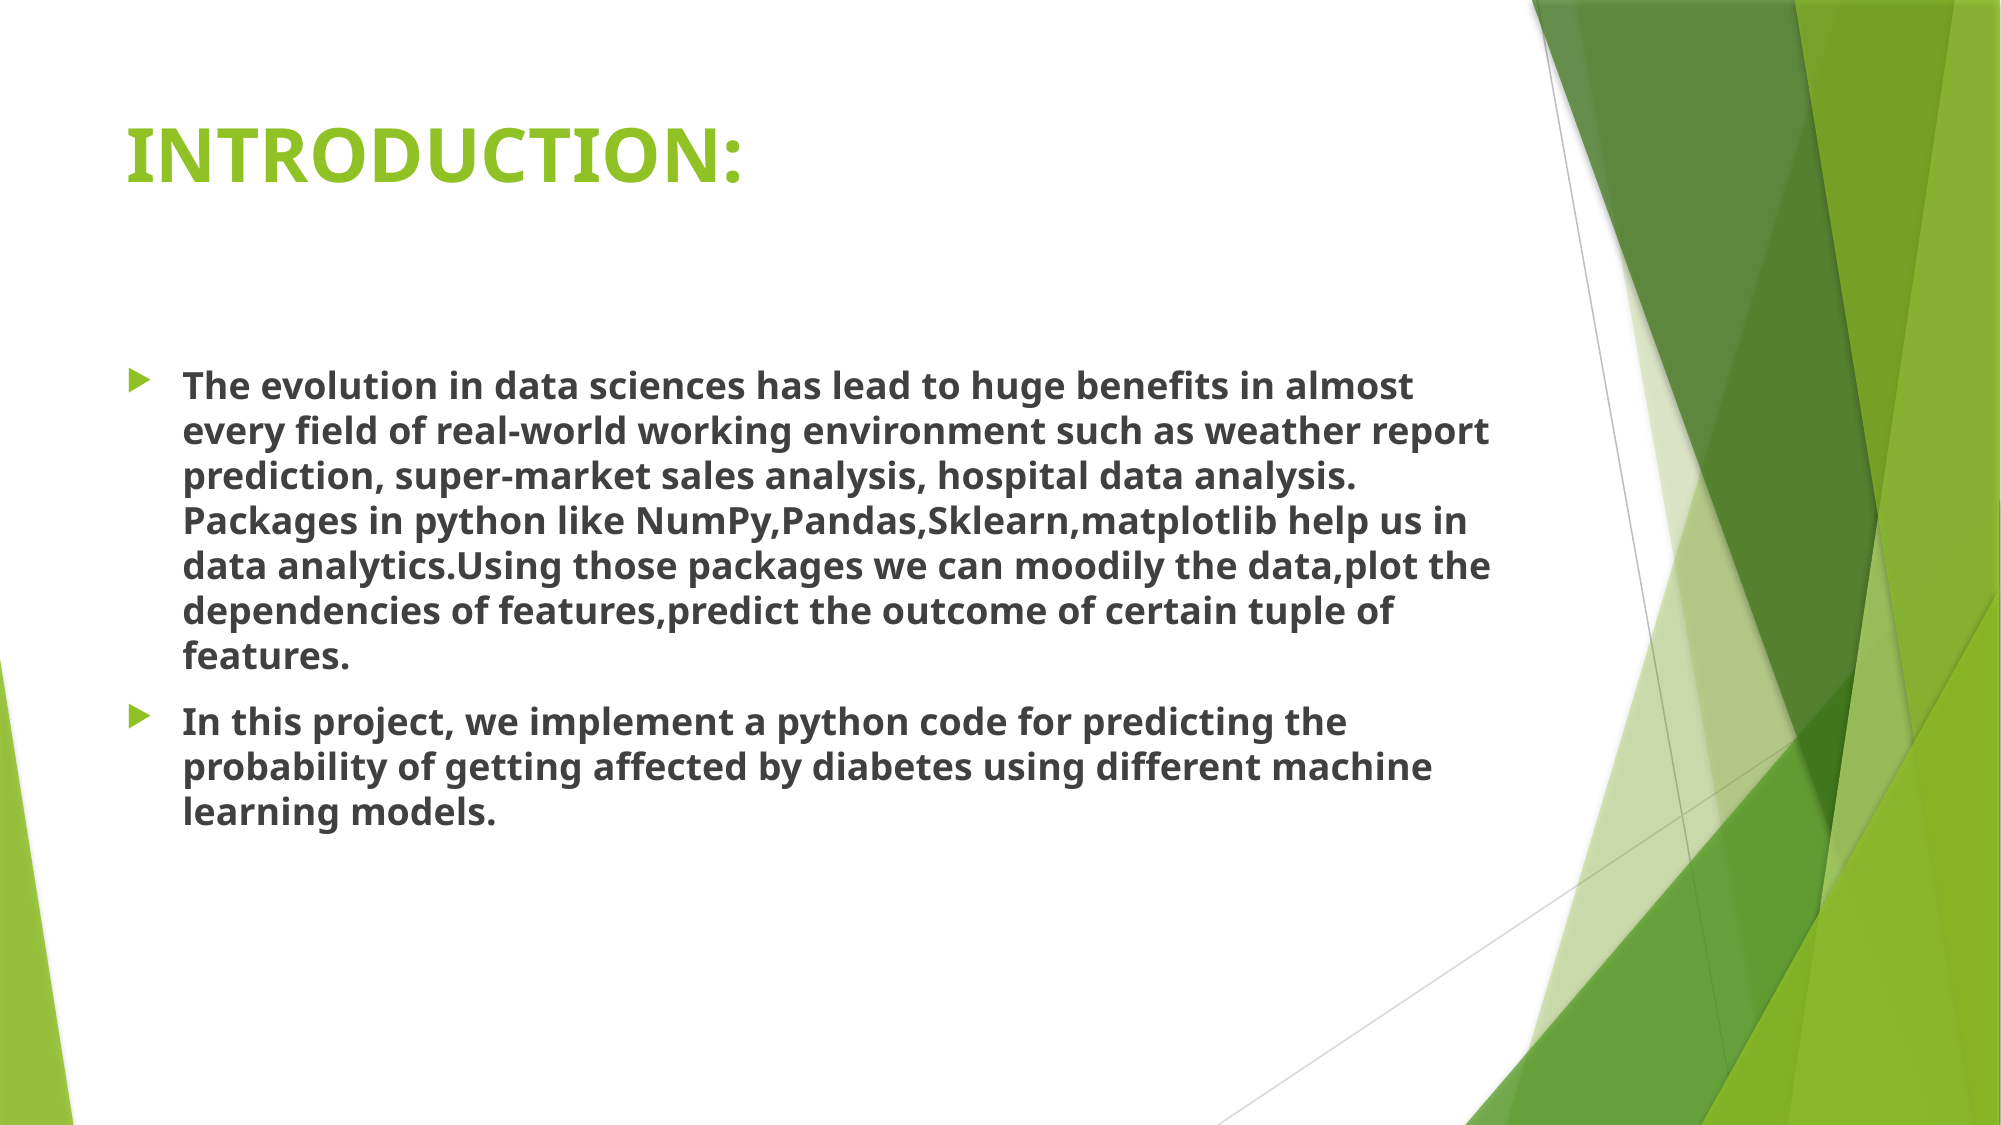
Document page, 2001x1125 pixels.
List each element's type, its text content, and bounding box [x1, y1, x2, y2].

list The evolution in data sciences has lead to huge benefits in almost every field of real-world working environment such as weather report prediction, super-market sales analysis, hospital data analysis. Packages in python like NumPy,Pandas,Sklearn,matplotlib help us in data analytics.Using those packages we can moodily the data,plot the dependencies of features,predict the outcome of certain tuple of features. In this project, we implement a python code for predicting the probability of getting affected by diabetes using different machine learning models. [111, 354, 1522, 992]
title INTRODUCTION: [111, 99, 1522, 317]
